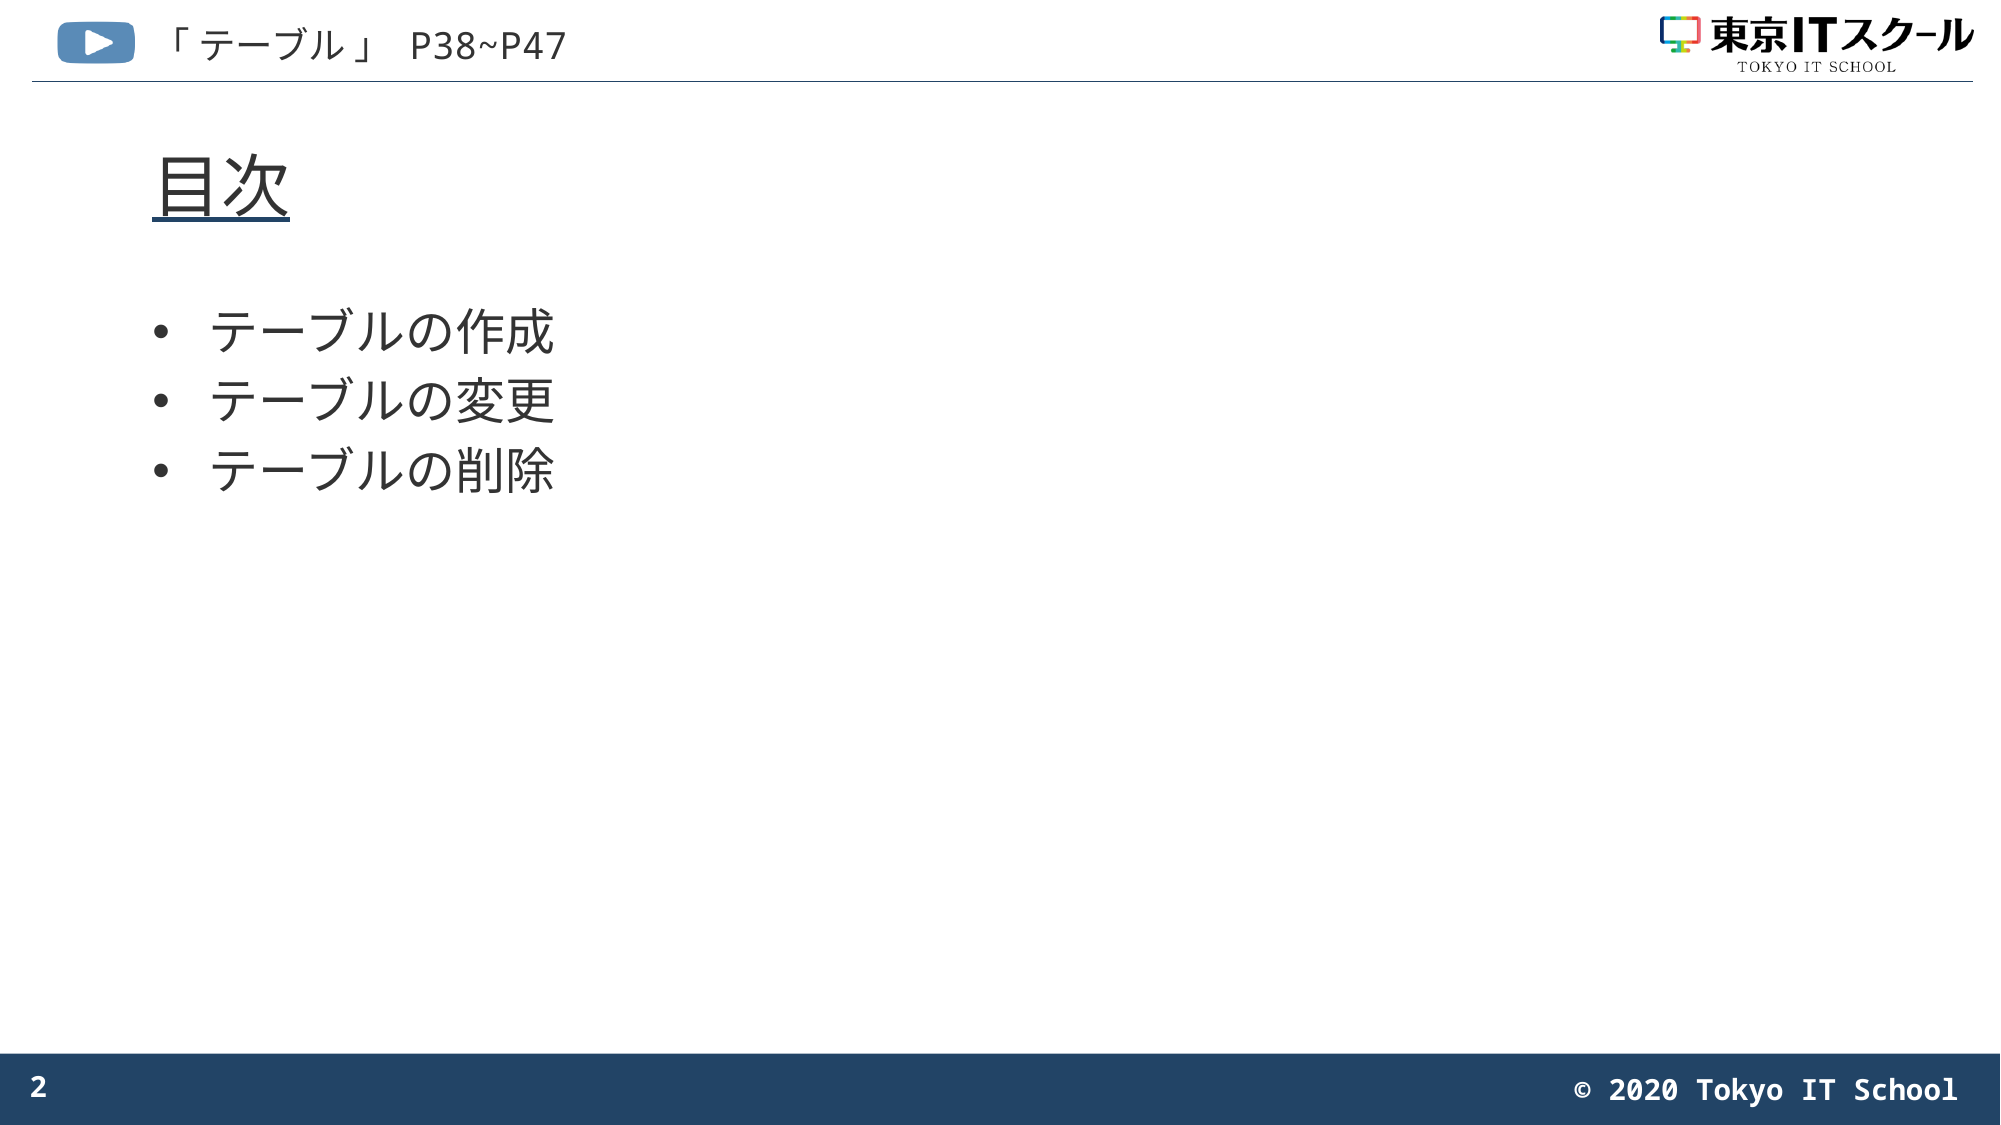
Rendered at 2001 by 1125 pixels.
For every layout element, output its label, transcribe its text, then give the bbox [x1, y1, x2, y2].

title 目次 [137, 102, 1863, 278]
slide_number 2 [15, 1058, 466, 1119]
picture [1660, 16, 1974, 72]
list テーブルの作成 テーブルの変更 テーブルの削除 [137, 299, 1863, 1014]
